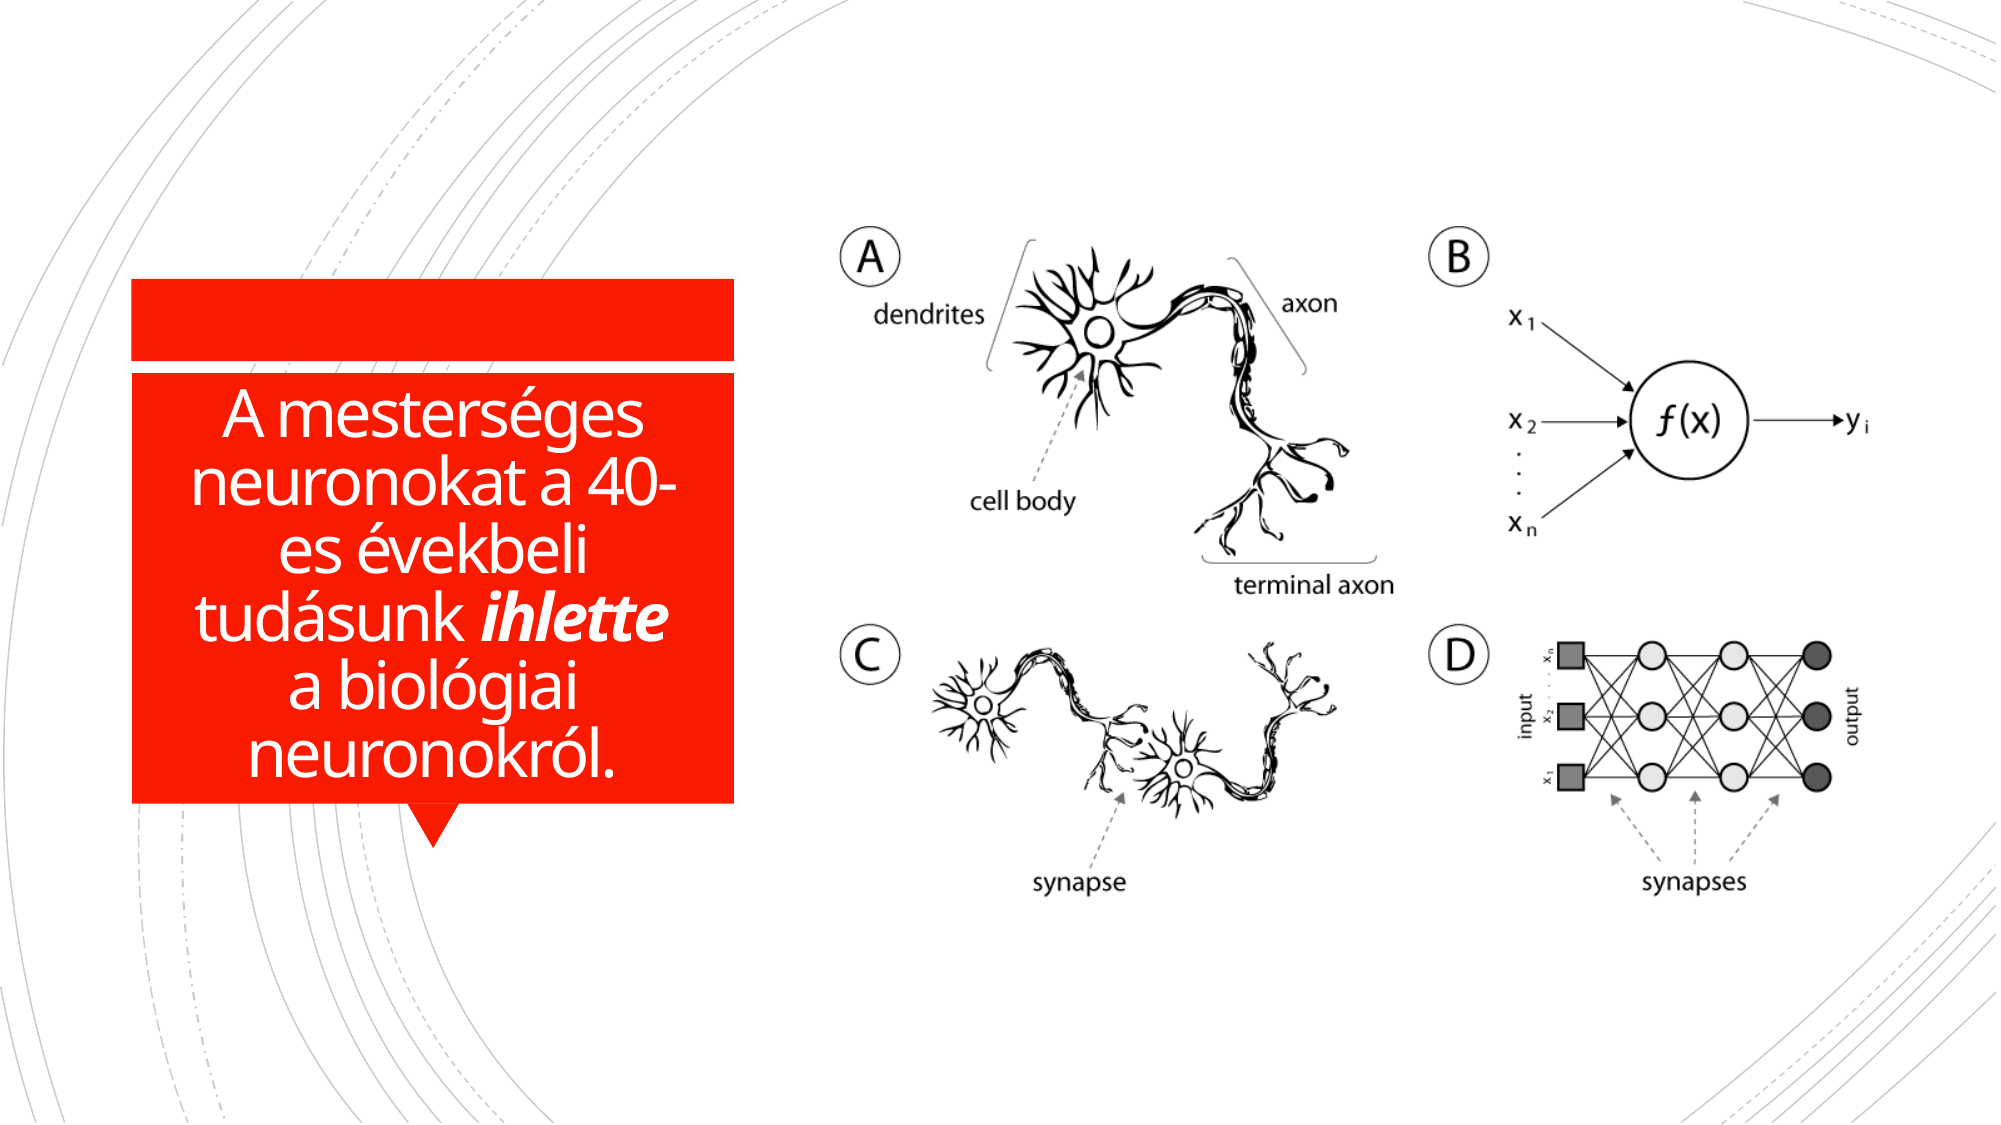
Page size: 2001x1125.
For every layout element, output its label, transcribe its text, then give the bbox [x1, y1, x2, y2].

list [839, 226, 1871, 899]
title A mesterséges neuronokat a 40-es évekbeli tudásunk ihlette a biológiai neuronokról. [145, 385, 720, 789]
